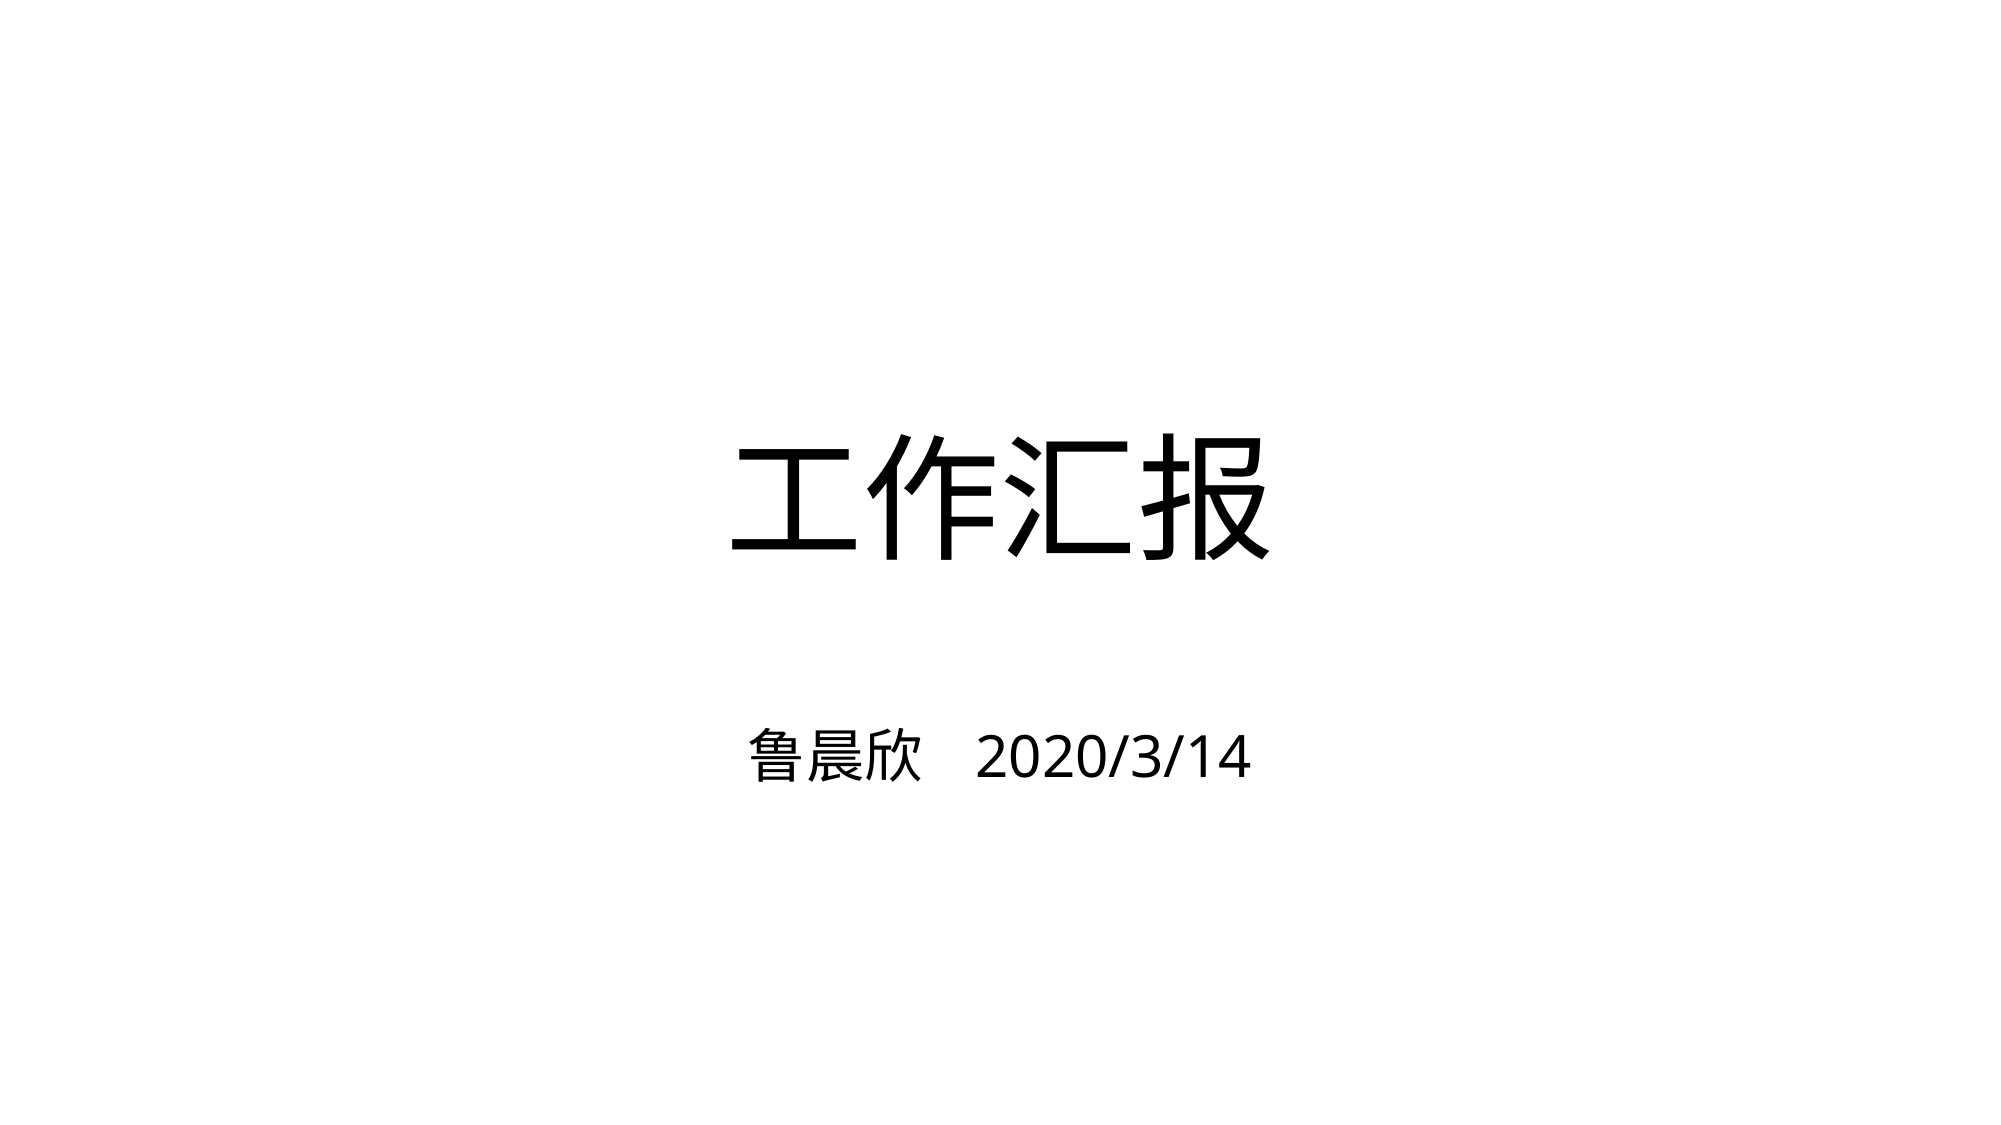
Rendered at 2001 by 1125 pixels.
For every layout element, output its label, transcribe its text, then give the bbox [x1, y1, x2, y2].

title 工作汇报 鲁晨欣 2020/3/14 [137, 59, 1863, 865]
